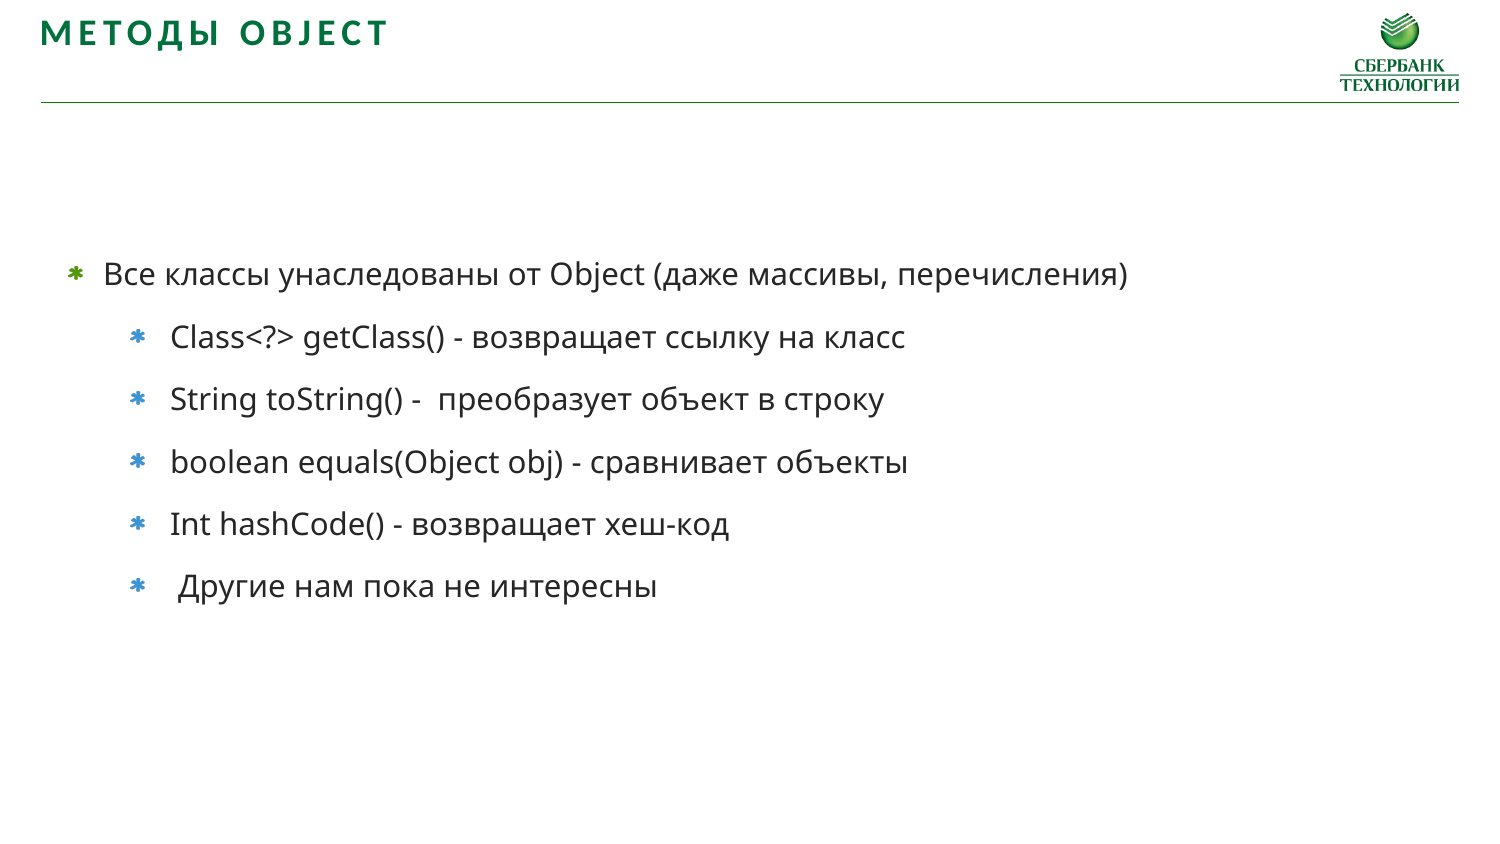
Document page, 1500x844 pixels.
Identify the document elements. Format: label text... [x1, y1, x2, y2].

list Методы object [39, 12, 1116, 103]
picture [1340, 13, 1459, 91]
picture [130, 453, 145, 468]
picture [130, 391, 145, 405]
picture [68, 266, 83, 280]
picture [130, 516, 145, 530]
picture [130, 329, 145, 343]
picture [130, 578, 145, 592]
list Все классы унаследованы от Object (даже массивы, перечисления) Class<?> getClass() - возвращает ссылку на класс String toString() - преобразует объект в строку boolean equals(Object obj) - сравнивает объекты Int hashCode() - возвращает хеш-код Другие нам пока не интересны [60, 227, 1440, 616]
